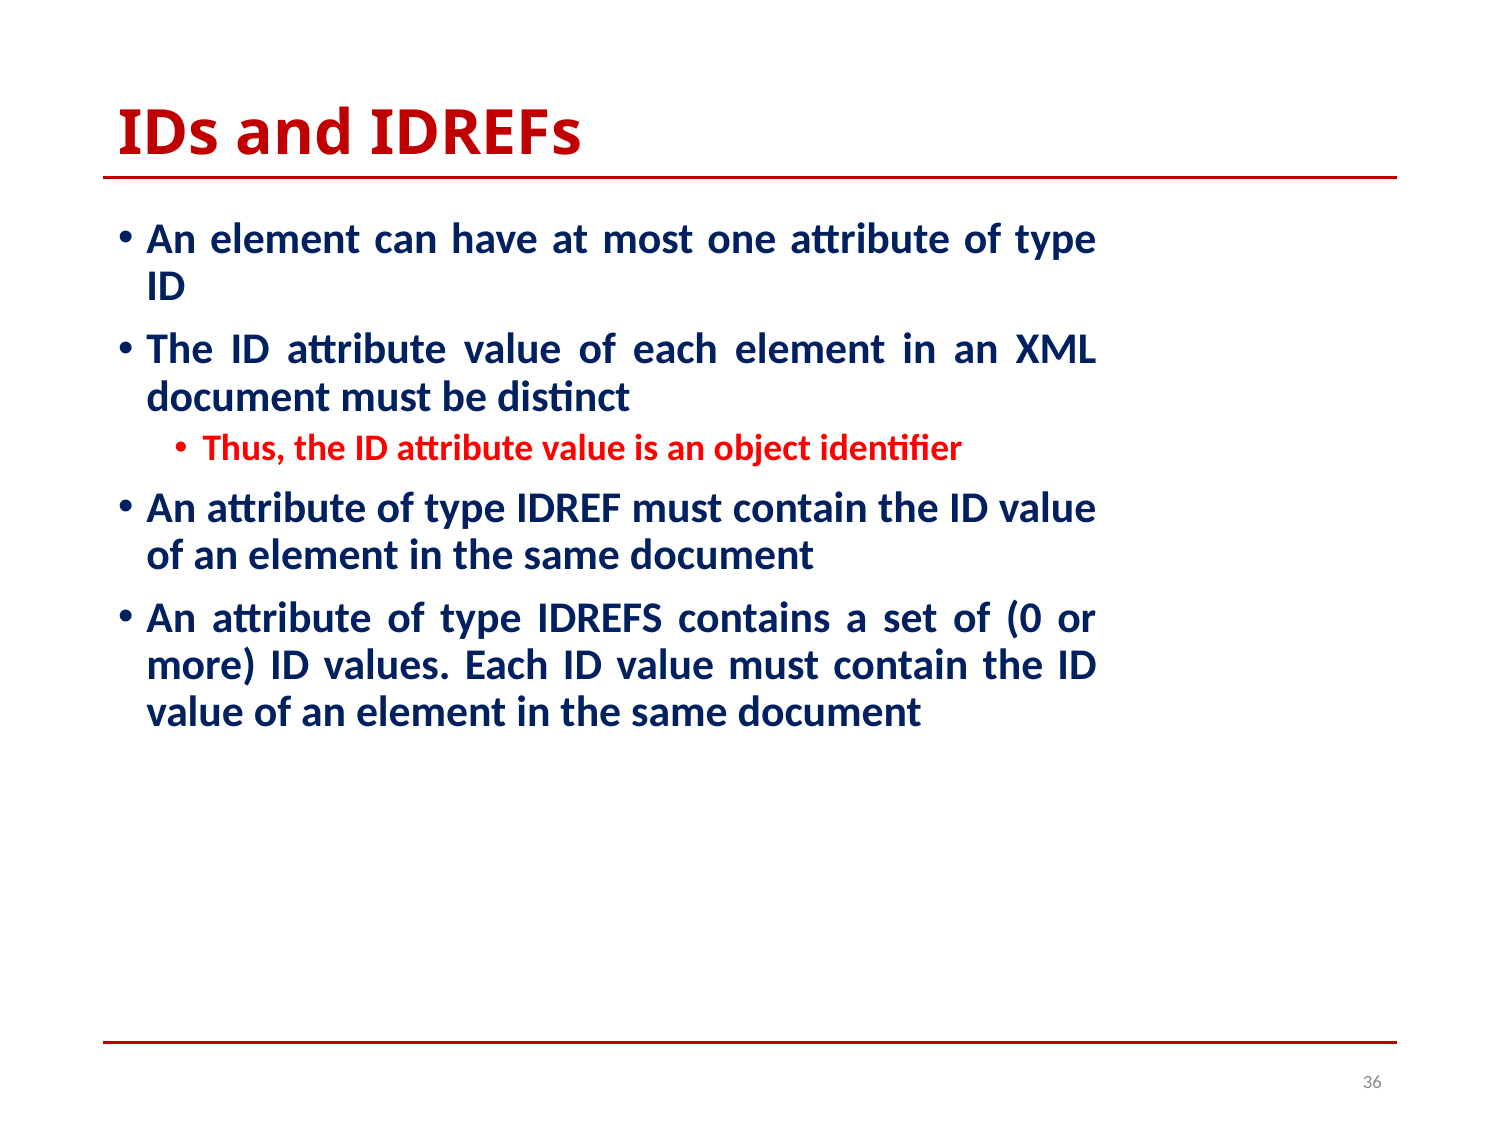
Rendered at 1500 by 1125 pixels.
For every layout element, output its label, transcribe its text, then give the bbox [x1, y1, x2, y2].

slide_number 36 [1059, 1051, 1397, 1111]
list An element can have at most one attribute of type ID The ID attribute value of each element in an XML document must be distinct Thus, the ID attribute value is an object identifier An attribute of type IDREF must contain the ID value of an element in the same document An attribute of type IDREFS contains a set of (0 or more) ID values. Each ID value must contain the ID value of an element in the same document [103, 208, 1113, 1014]
title IDs and IDREFs [103, 90, 1397, 178]
